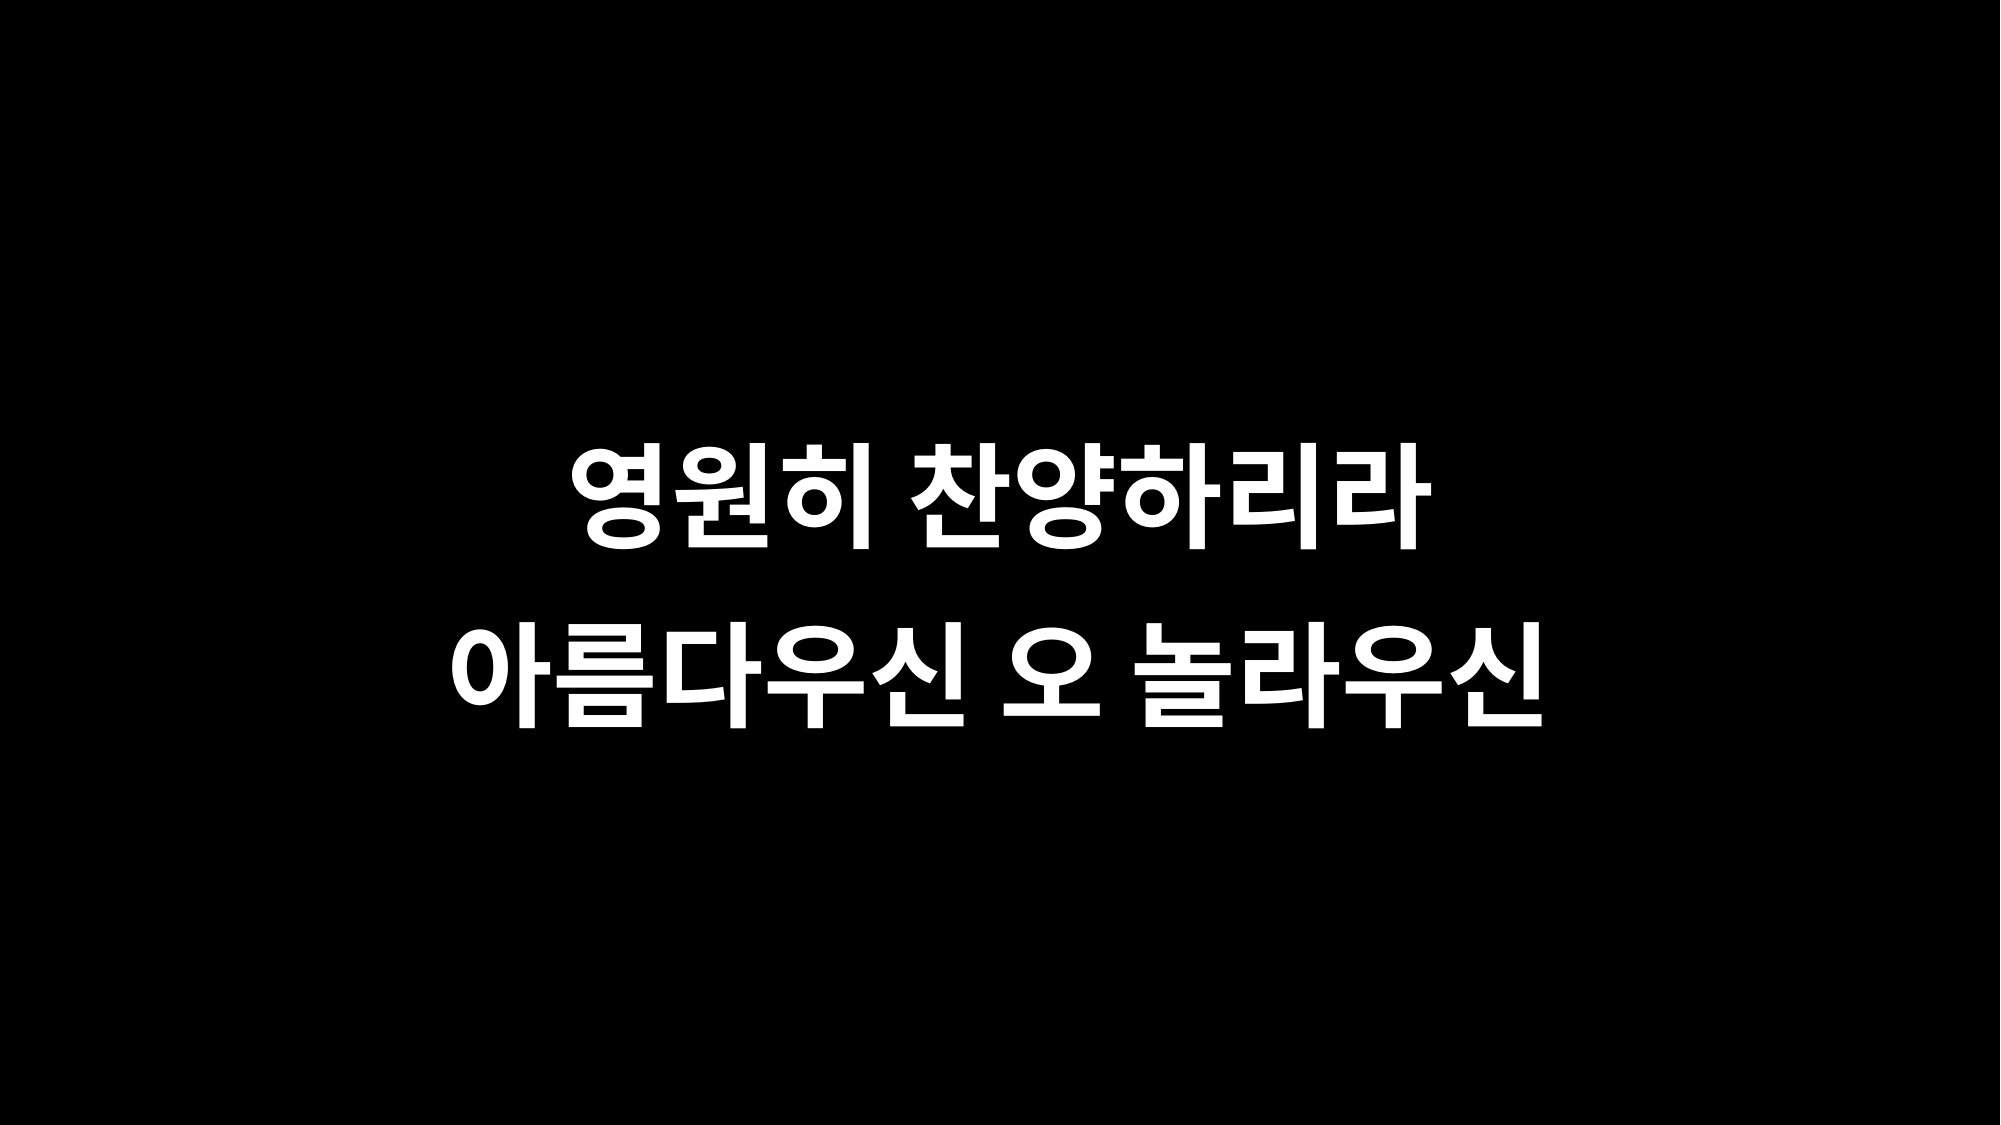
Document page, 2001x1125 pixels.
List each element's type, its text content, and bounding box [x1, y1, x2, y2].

text_box 영원히 찬양하리라 아름다우신 오 놀라우신 [0, 376, 2000, 749]
